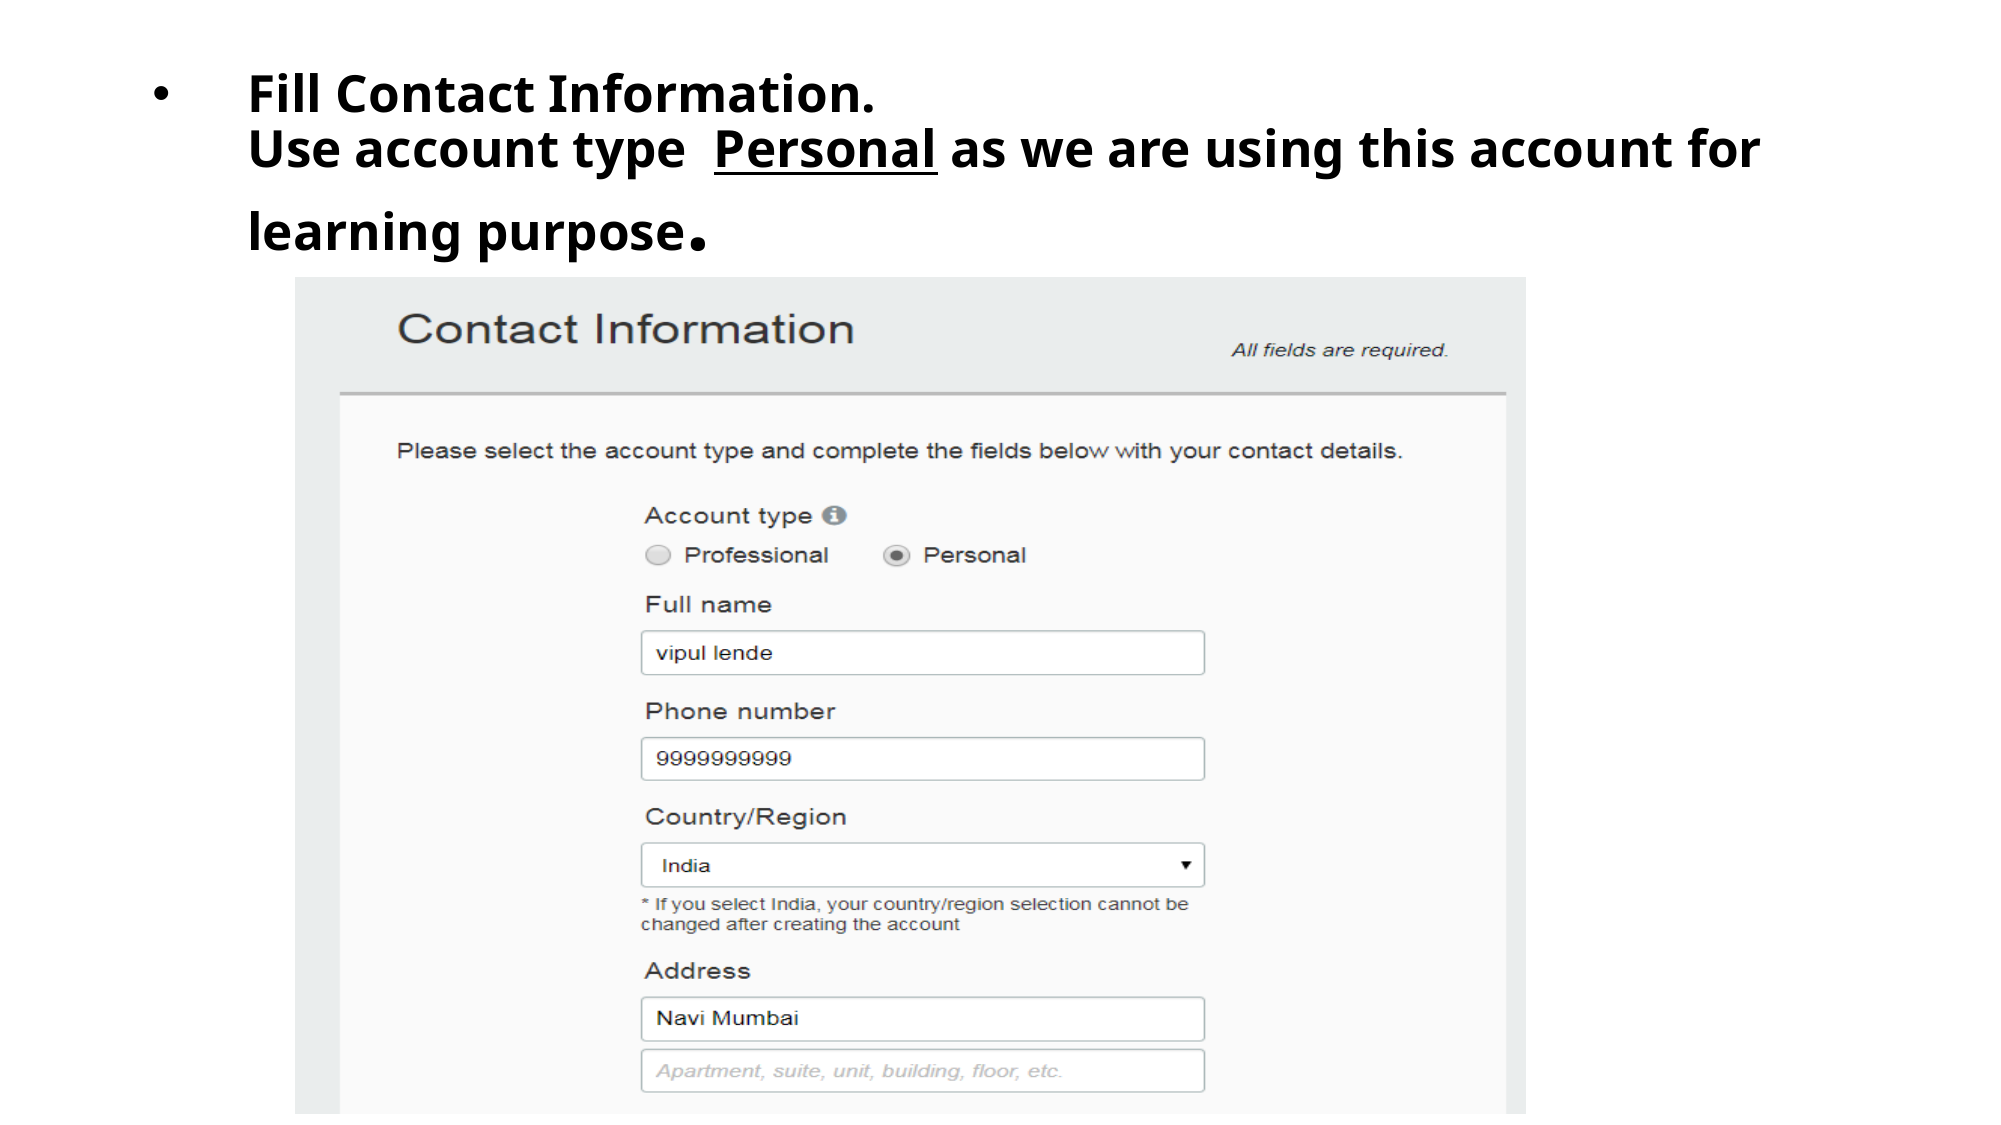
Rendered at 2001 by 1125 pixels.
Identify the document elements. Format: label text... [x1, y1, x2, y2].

picture [295, 277, 1526, 1114]
title Fill Contact Information. Use account type Personal as we are using this account for learning purpose. [137, 59, 1863, 278]
